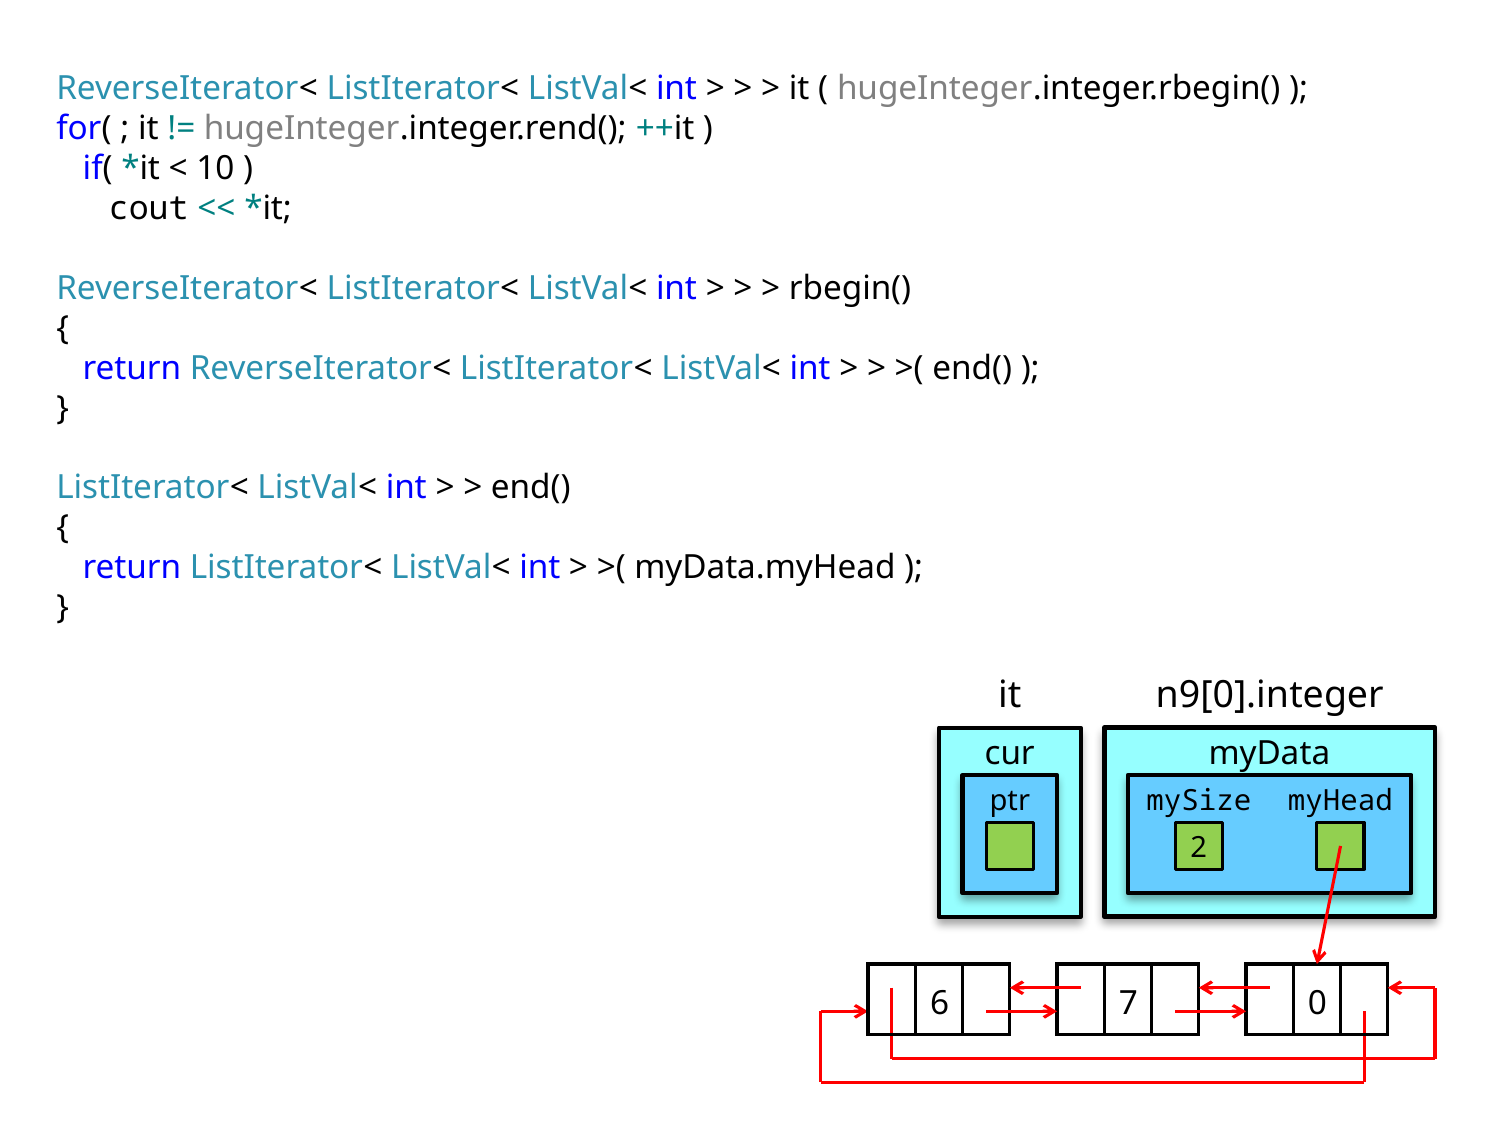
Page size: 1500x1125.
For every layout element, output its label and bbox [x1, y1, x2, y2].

list [41, 66, 1459, 681]
text_box [938, 656, 1081, 917]
text_box [820, 656, 1436, 1083]
